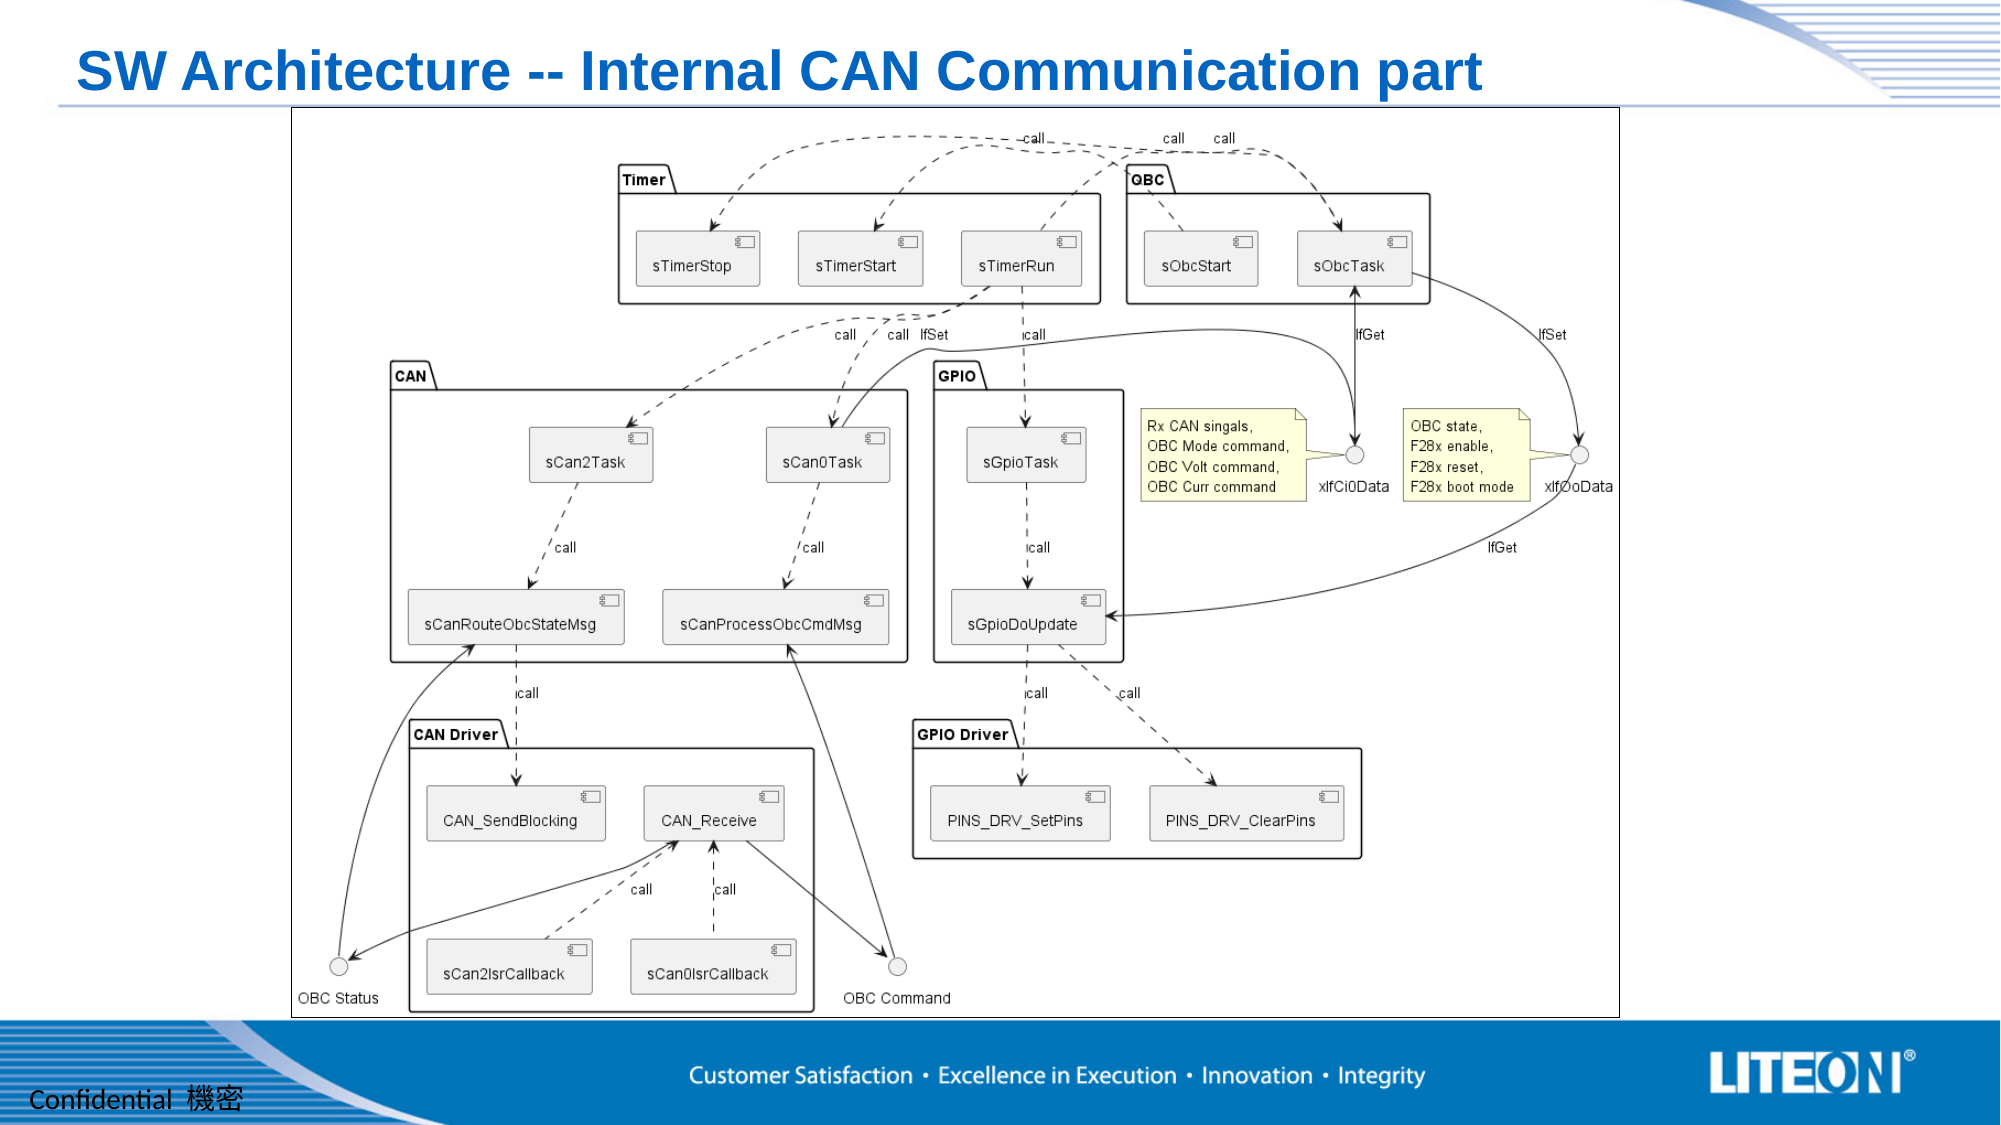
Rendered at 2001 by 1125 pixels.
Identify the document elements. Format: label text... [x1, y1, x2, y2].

text_box SW Architecture -- Internal CAN Communication part [76, 19, 1800, 102]
picture [0, 0, 2001, 1125]
